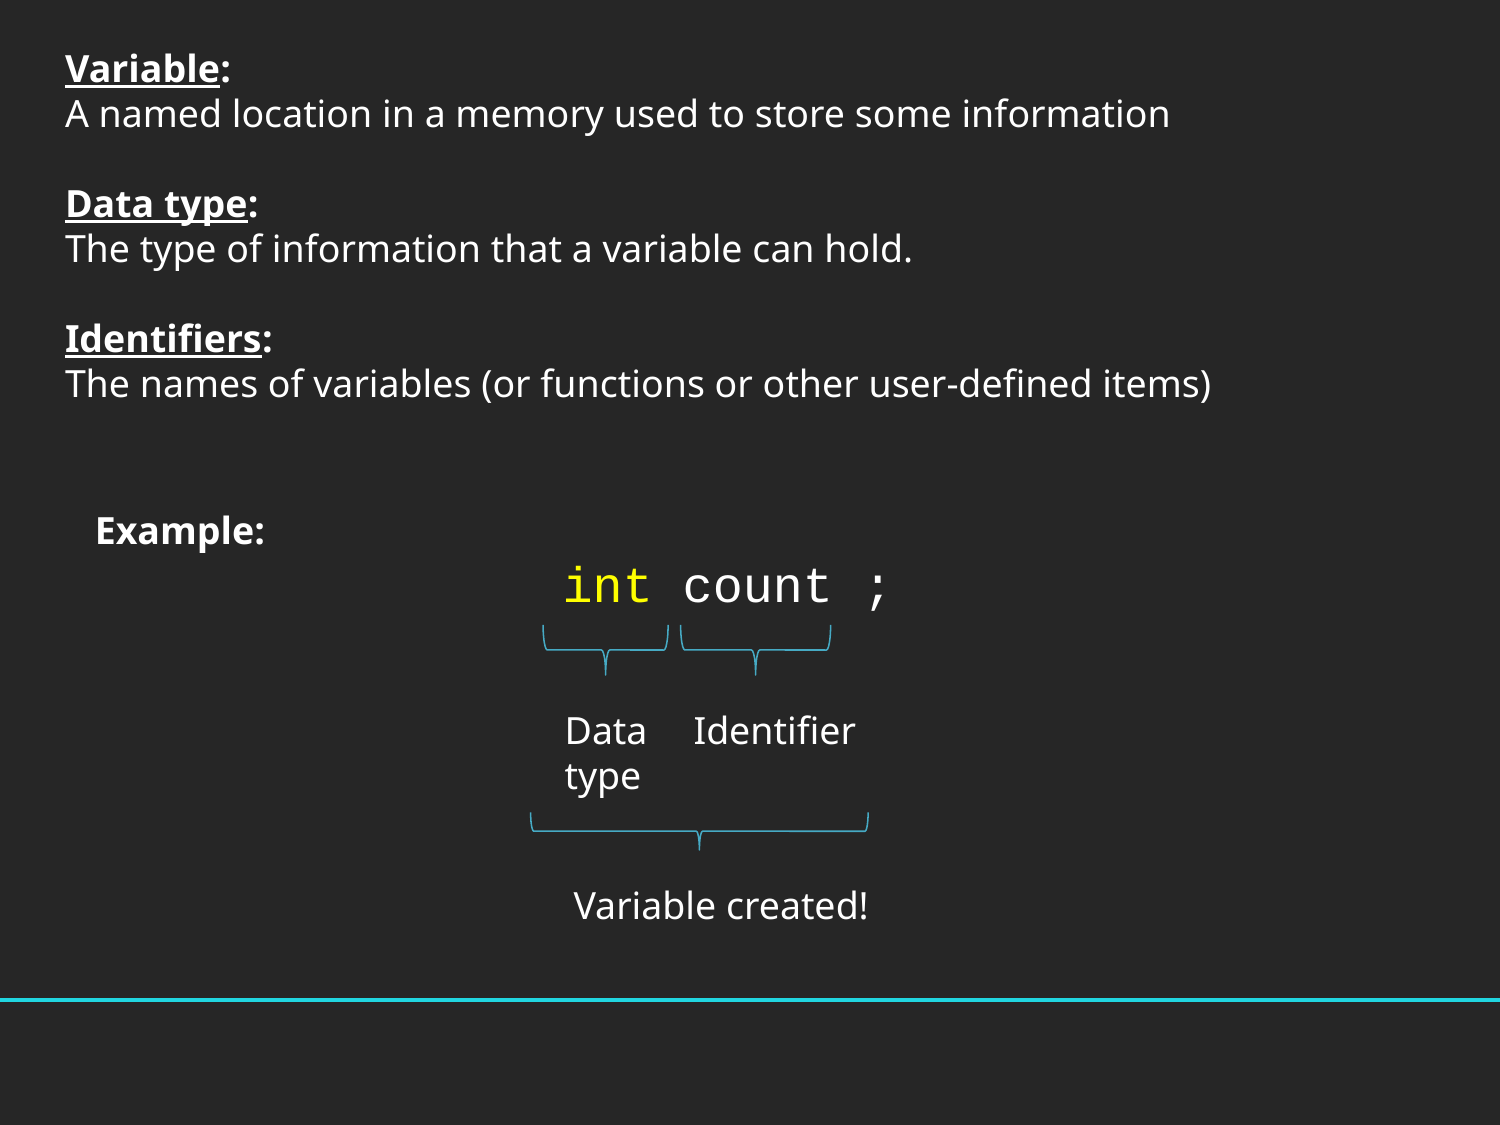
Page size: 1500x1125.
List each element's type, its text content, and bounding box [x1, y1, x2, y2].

text_box Example: int count ; [80, 499, 938, 620]
text_box [529, 812, 869, 851]
text_box Variable: A named location in a memory used to store some information Data type: The type of information that a variable can hold. Identifiers: The names of variables (or functions or other user-defined items) [50, 37, 1238, 548]
text_box Variable created! [558, 874, 885, 935]
text_box [679, 624, 832, 676]
text_box Identifier [678, 699, 872, 760]
text_box Data type [549, 699, 677, 805]
text_box [542, 624, 669, 676]
